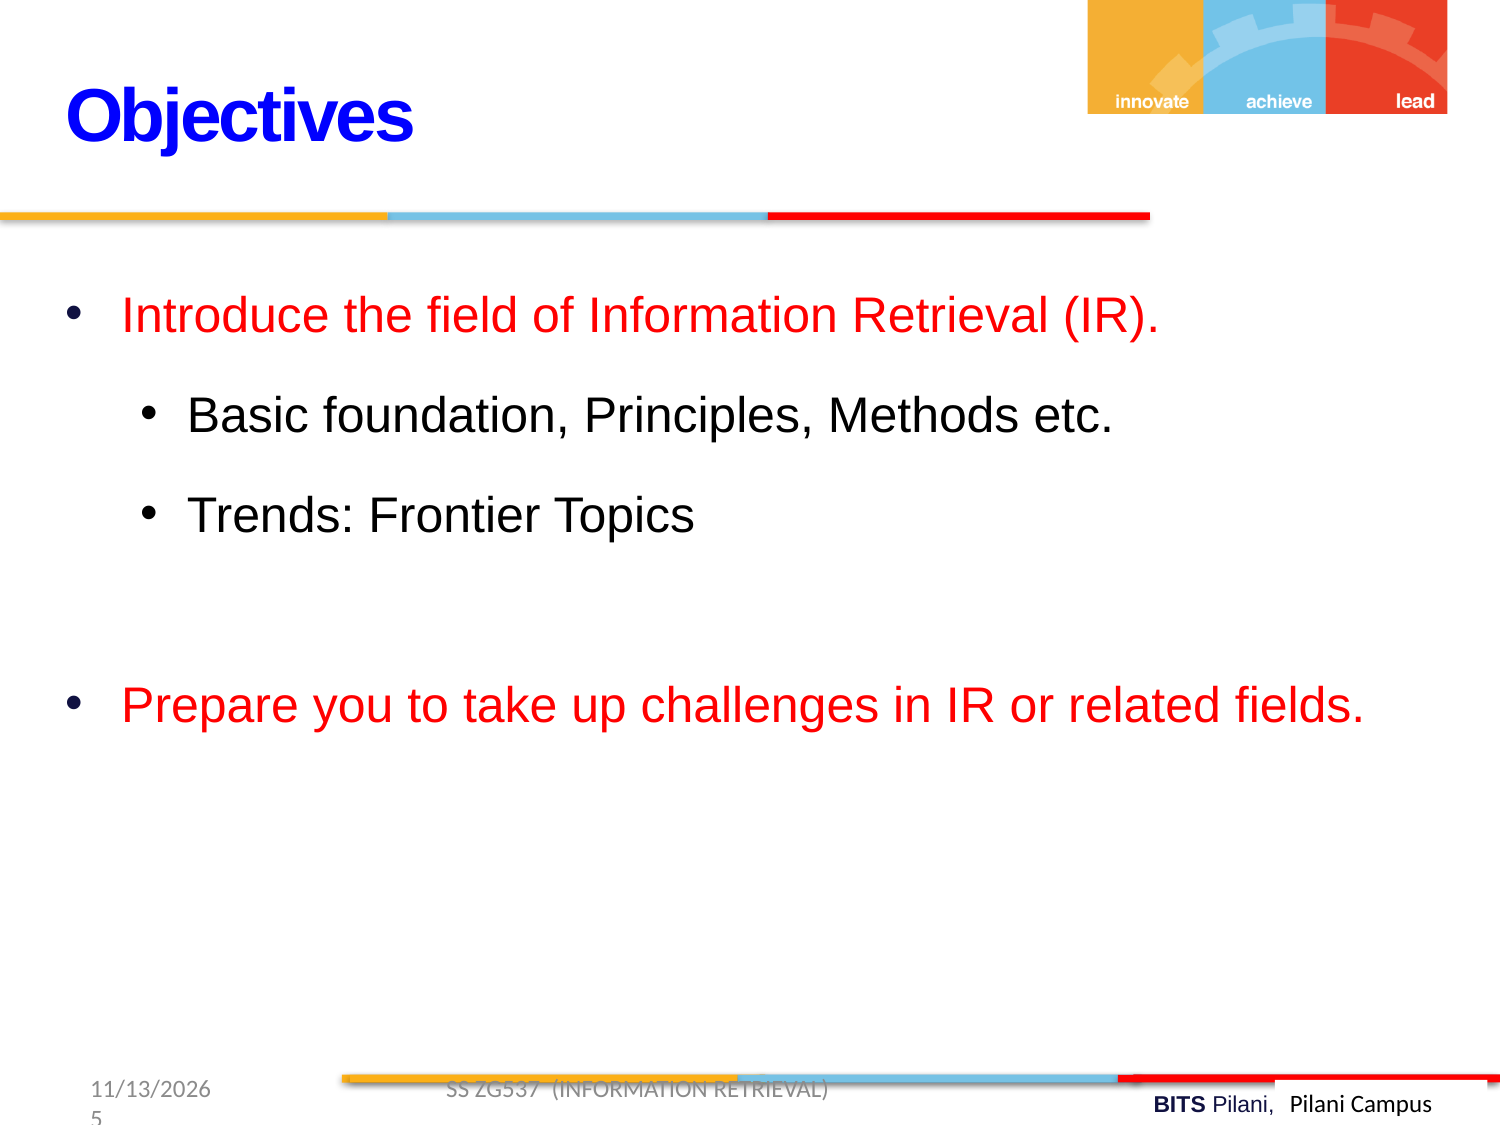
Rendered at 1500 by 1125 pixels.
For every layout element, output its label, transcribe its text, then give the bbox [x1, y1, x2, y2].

list Introduce the field of Information Retrieval (IR). Basic foundation, Principles, Methods etc. Trends: Frontier Topics Prepare you to take up challenges in IR or related fields. [50, 245, 1400, 988]
text_box 1/11/2019 SS ZG537 (INFORMATION RETRIEVAL) 5 [75, 1072, 1013, 1125]
list Objectives [50, 24, 1088, 213]
picture [1087, 0, 1448, 114]
text_box Pilani Campus [1274, 1079, 1488, 1125]
